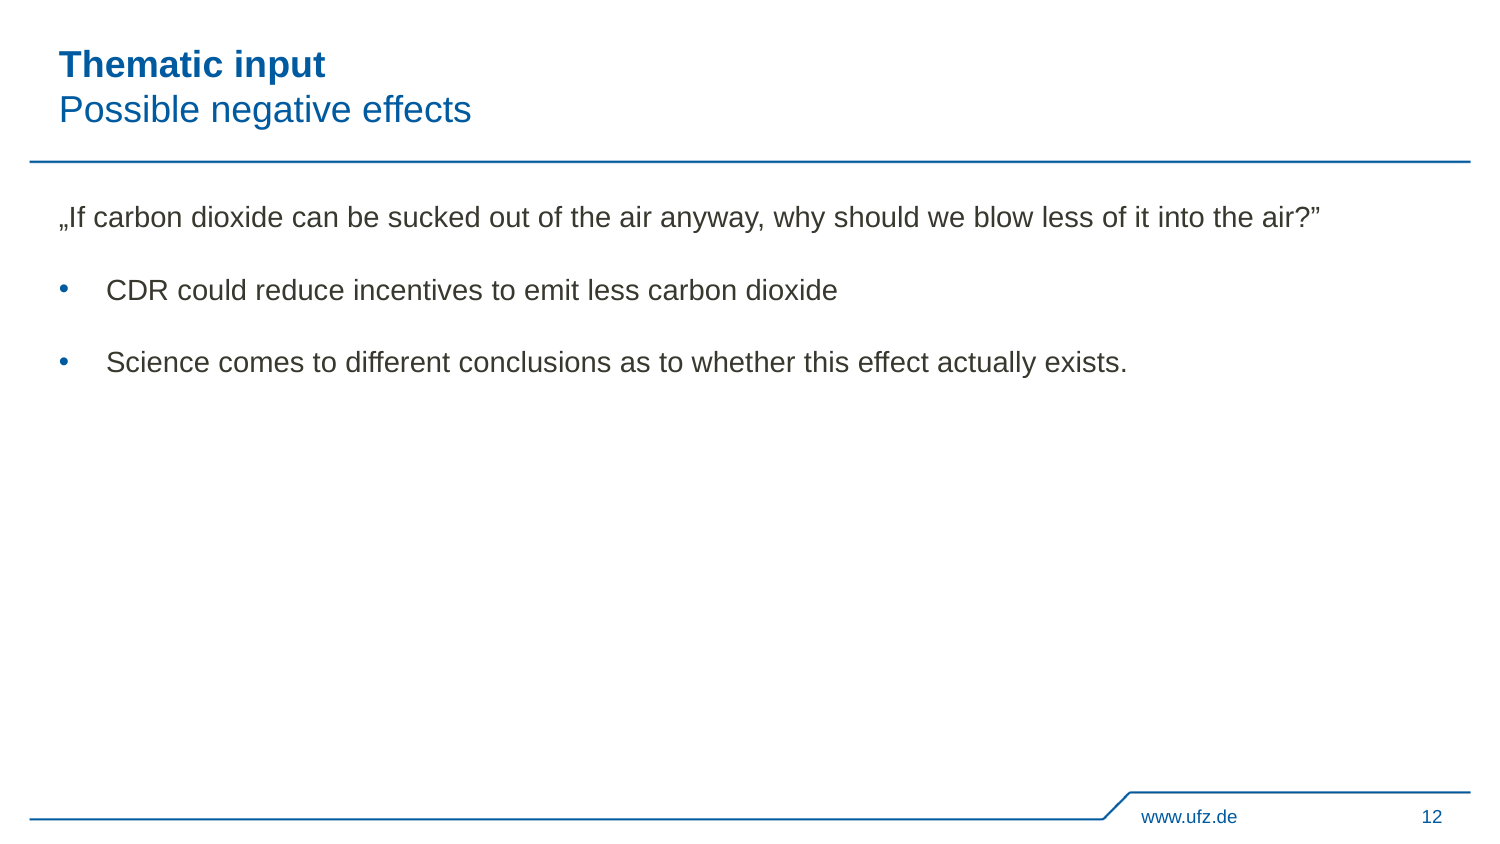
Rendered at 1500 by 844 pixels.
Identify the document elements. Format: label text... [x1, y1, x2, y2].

slide_number 12 [1358, 804, 1443, 828]
footer www.ufz.de [1141, 804, 1249, 829]
list „If carbon dioxide can be sucked out of the air anyway, why should we blow less of it into the air?” CDR could reduce incentives to emit less carbon dioxide Science comes to different conclusions as to whether this effect actually exists. [59, 197, 1412, 552]
title Thematic input Possible negative effects [59, 39, 1441, 148]
picture [0, 131, 1500, 192]
picture [0, 776, 1500, 836]
